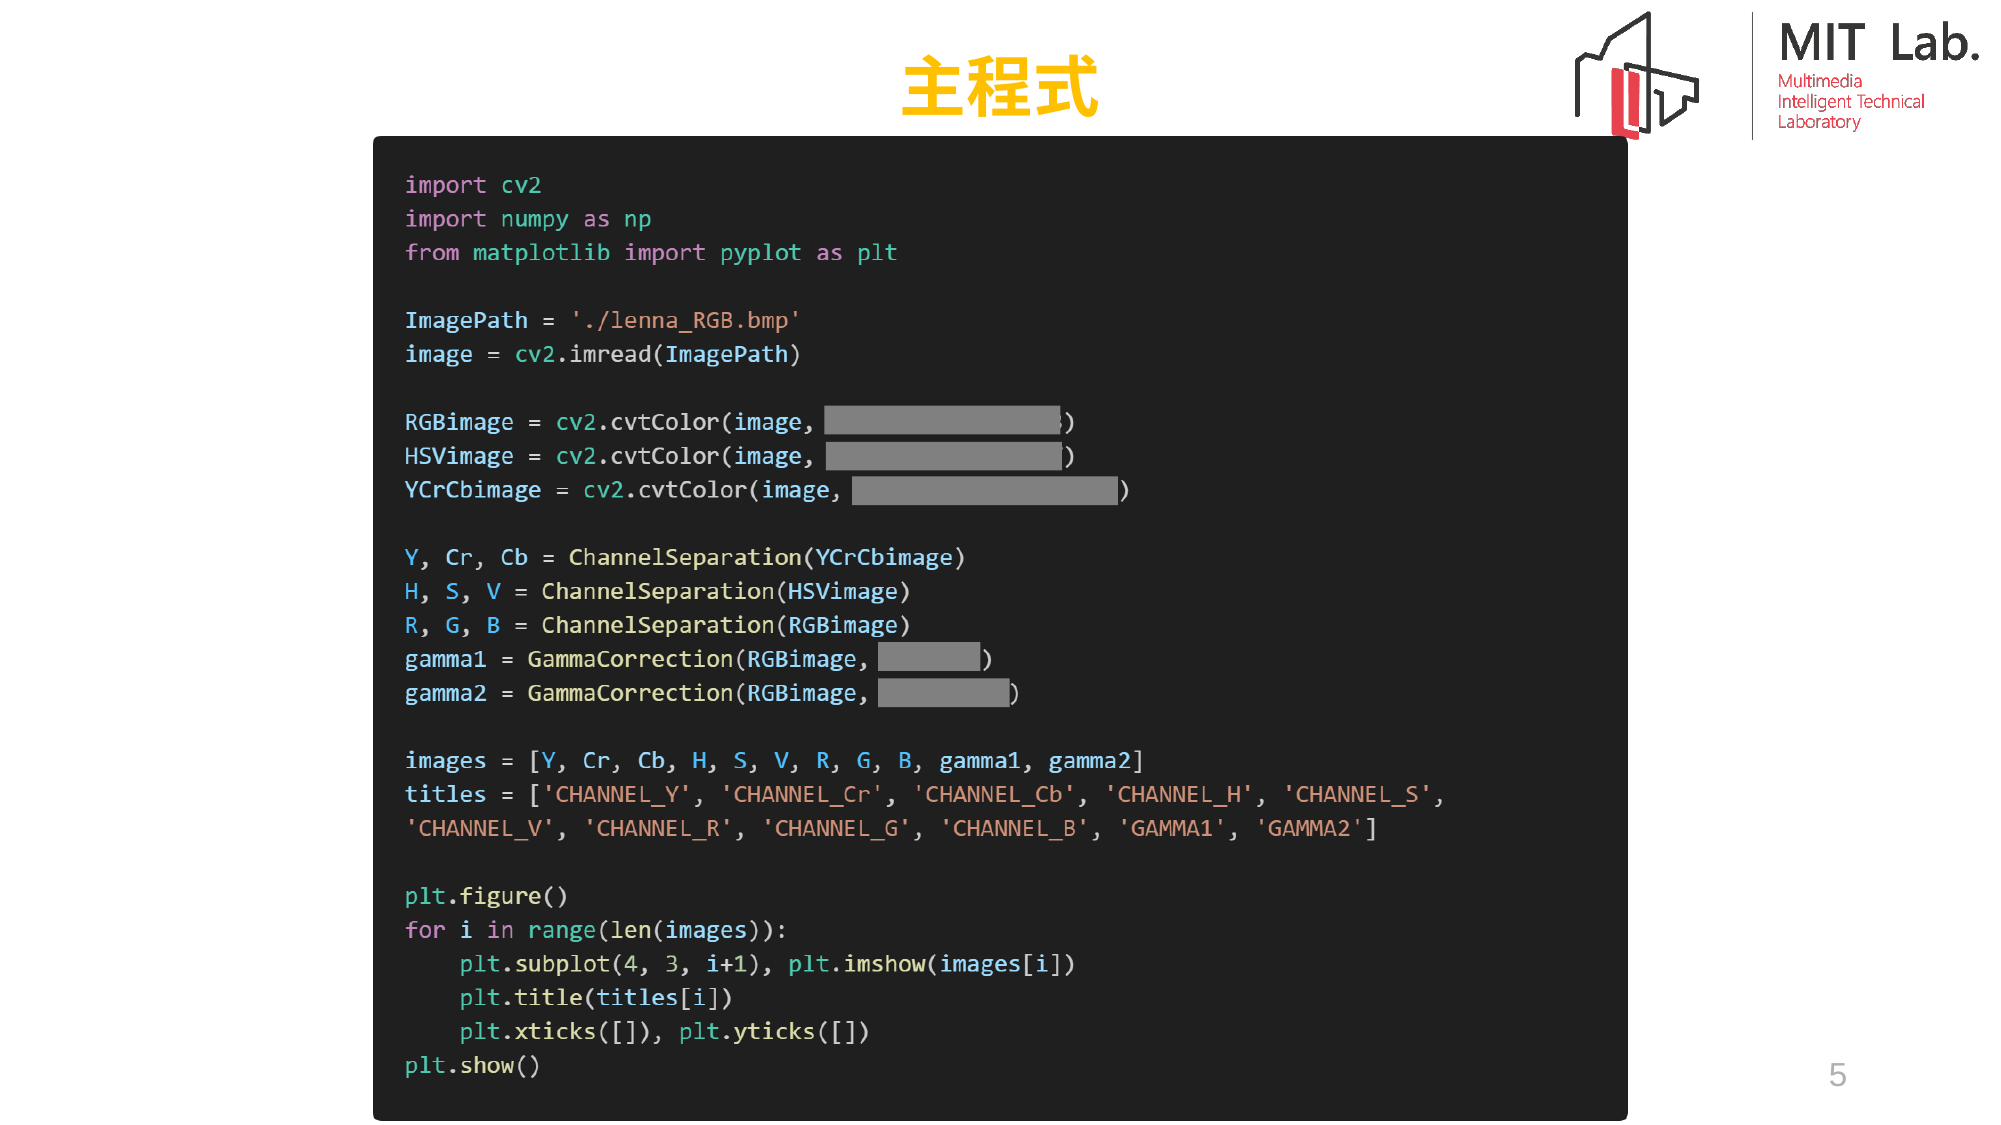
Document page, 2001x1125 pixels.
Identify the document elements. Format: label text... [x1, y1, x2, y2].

slide_number 5 [1632, 1042, 1863, 1103]
picture [368, 0, 2001, 1125]
text_box 主程式 [499, 34, 1501, 130]
